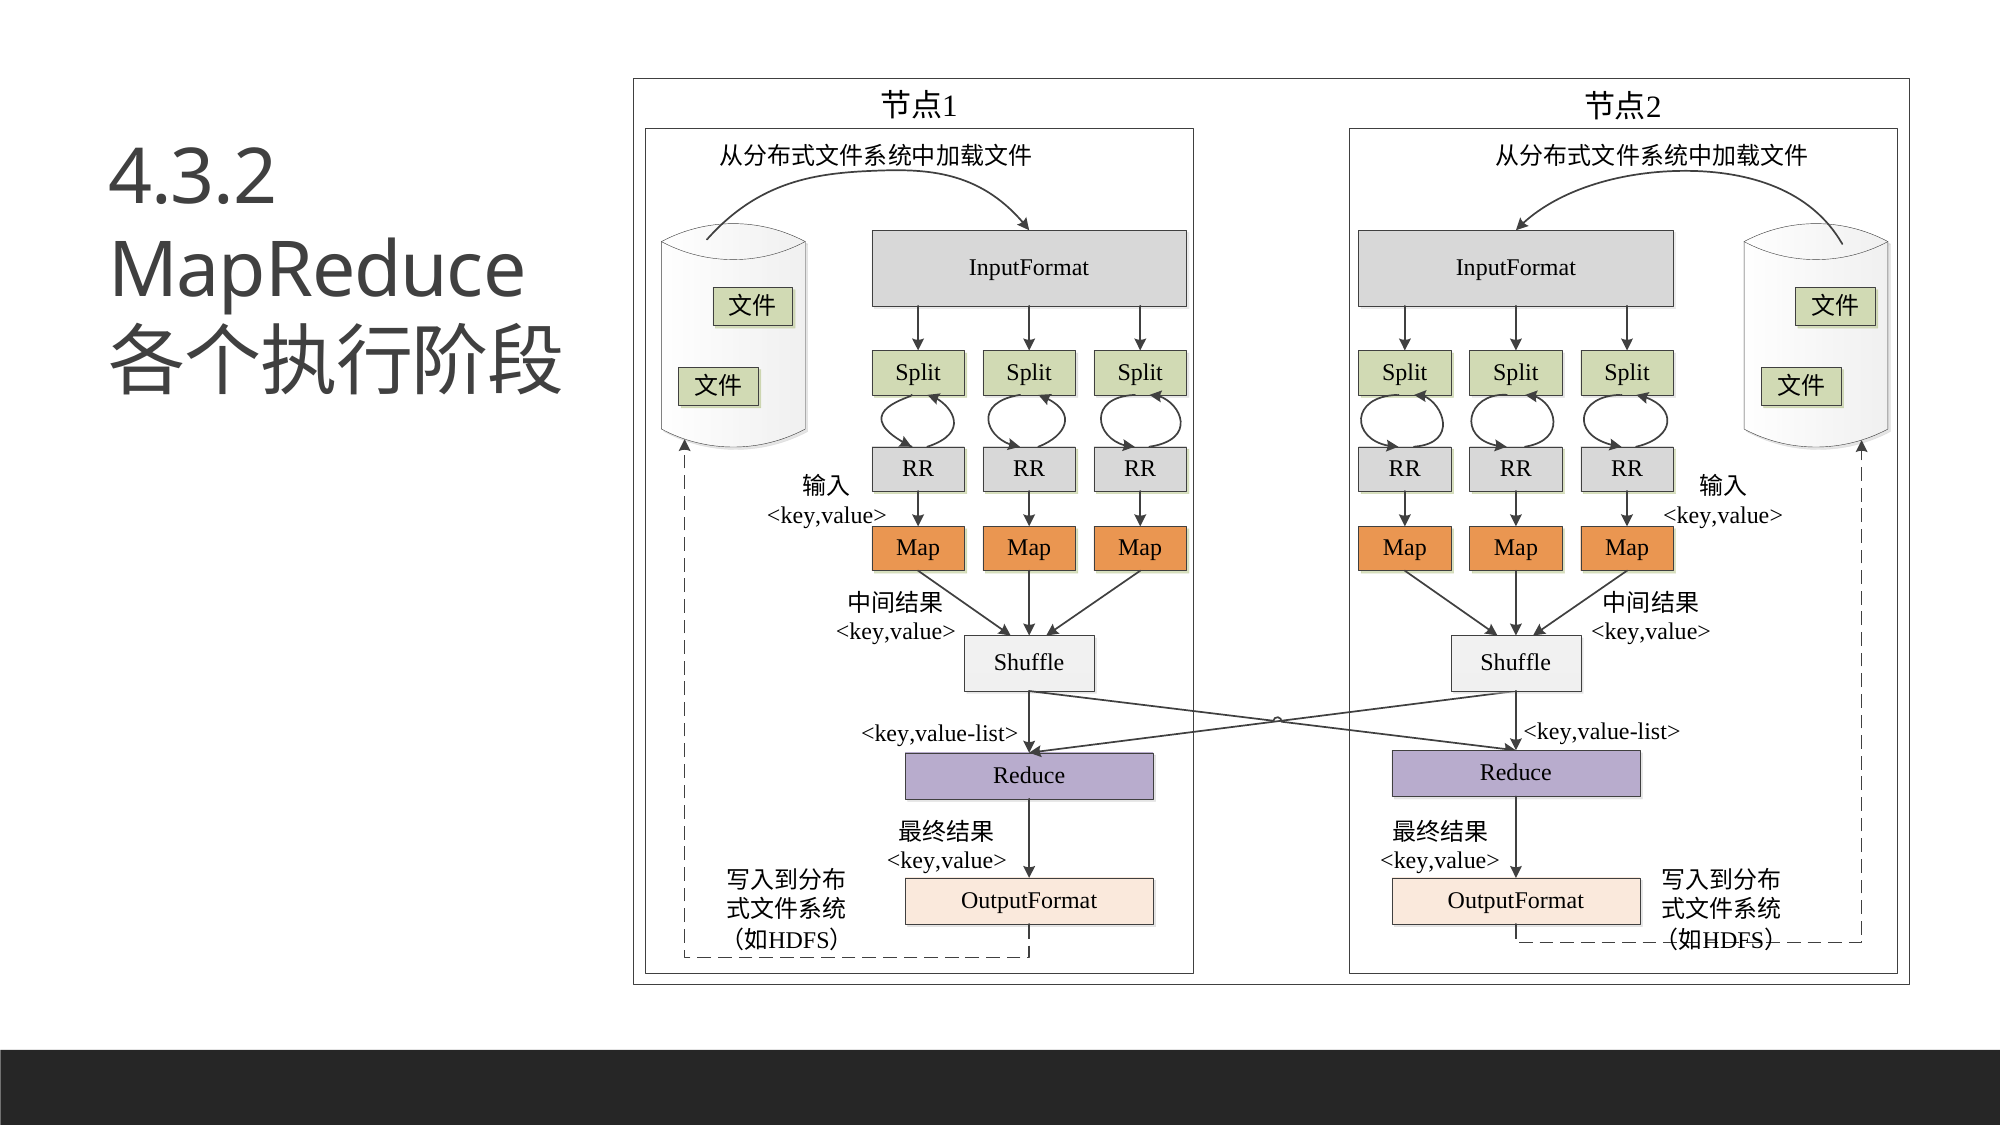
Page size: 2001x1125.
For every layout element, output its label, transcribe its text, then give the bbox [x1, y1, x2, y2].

picture [629, 75, 1918, 989]
text_box 4.3.2 MapReduce各个执行阶段 [93, 119, 581, 412]
